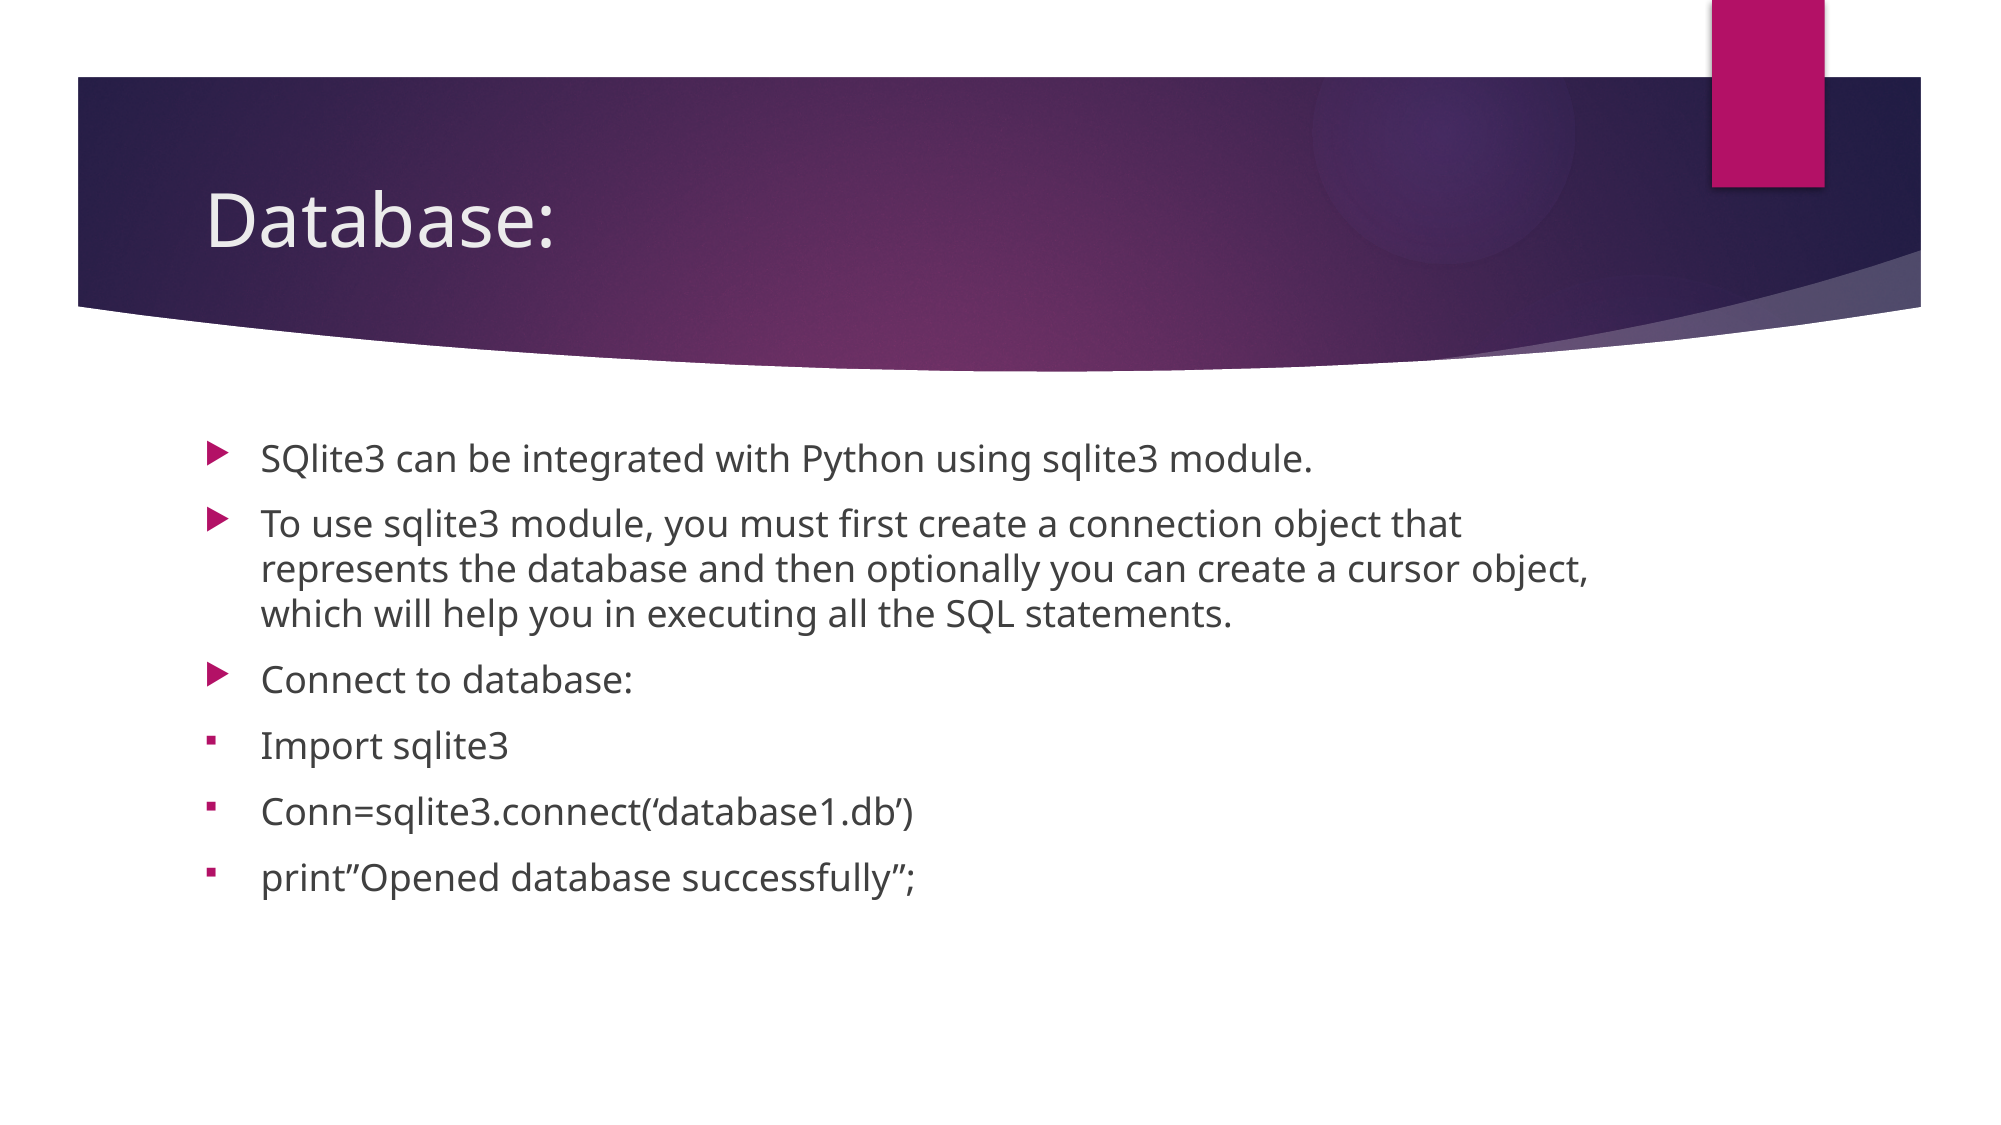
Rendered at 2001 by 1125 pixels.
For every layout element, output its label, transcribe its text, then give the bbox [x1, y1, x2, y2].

list SQlite3 can be integrated with Python using sqlite3 module. To use sqlite3 module, you must first create a connection object that represents the database and then optionally you can create a cursor object, which will help you in executing all the SQL statements. Connect to database: Import sqlite3 Conn=sqlite3.connect(‘database1.db’) print”Opened database successfully”; [189, 427, 1638, 988]
title Database: [189, 159, 1627, 276]
